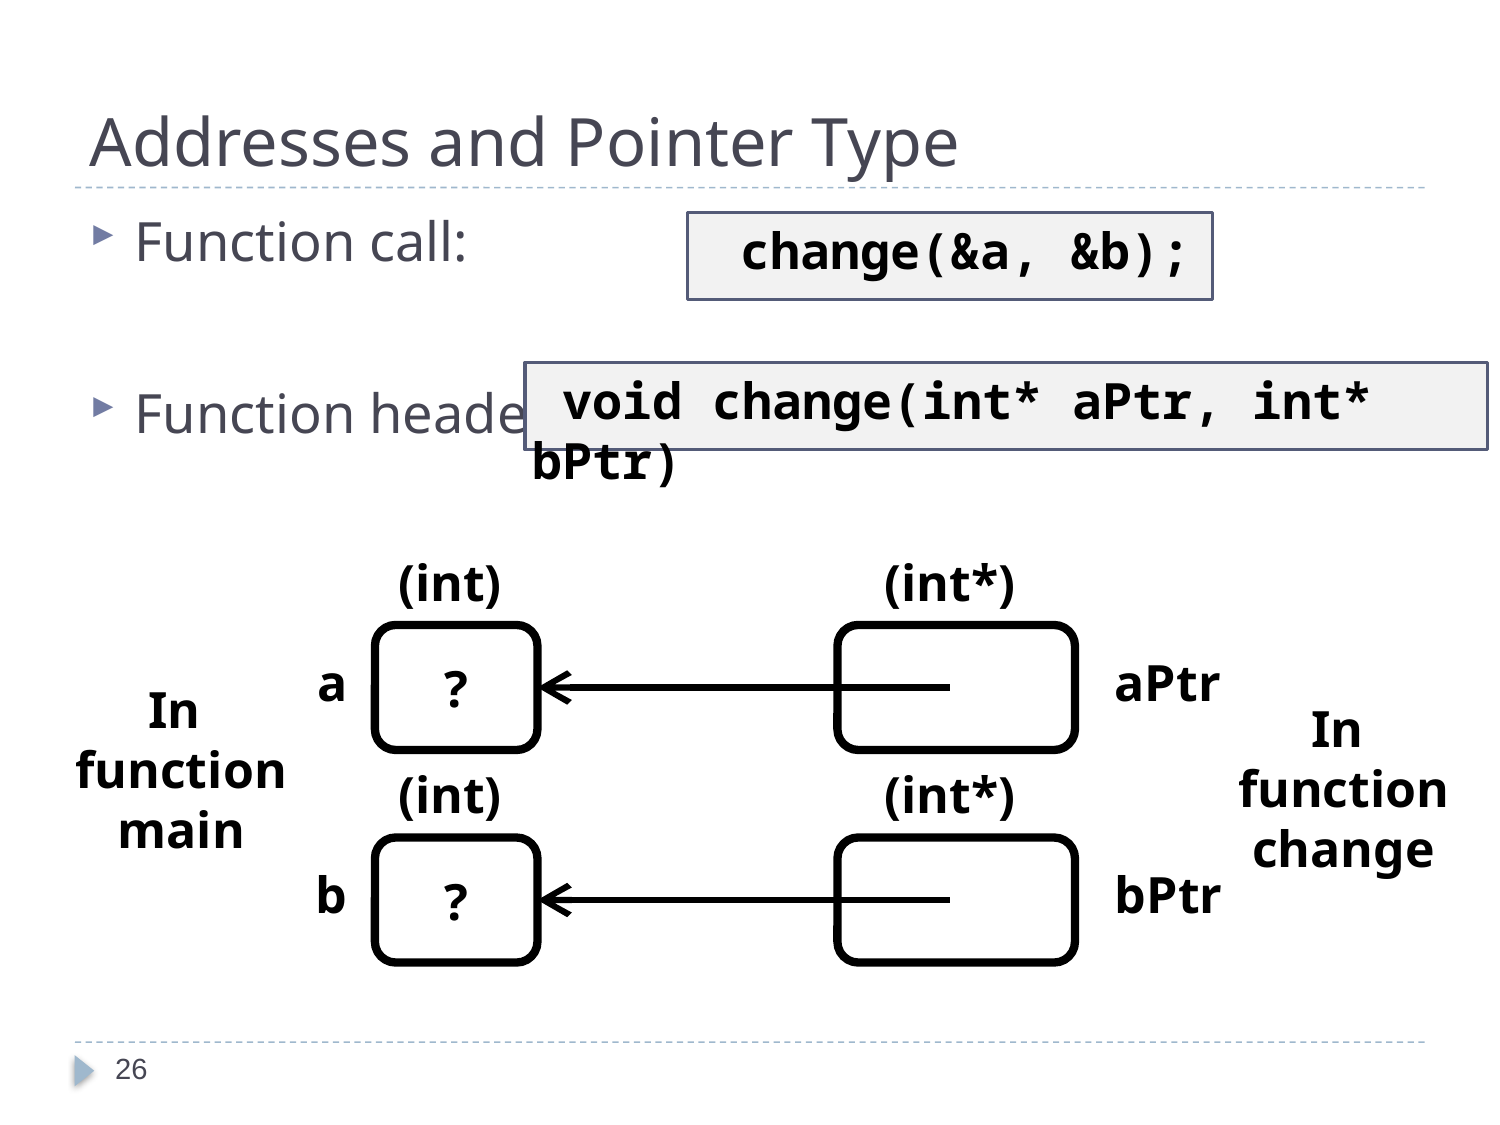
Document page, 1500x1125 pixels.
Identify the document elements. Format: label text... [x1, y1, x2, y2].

text_box bPtr [1098, 848, 1264, 939]
text_box (int*) [861, 748, 1039, 835]
list Function call: Function header: [75, 200, 1450, 1088]
slide_number 26 [100, 1042, 426, 1103]
text_box a [298, 636, 364, 726]
text_box In function change [1211, 698, 1477, 876]
text_box (int*) [861, 536, 1039, 623]
text_box In functionmain [48, 686, 314, 851]
text_box [835, 623, 1077, 752]
text_box b [298, 848, 364, 939]
text_box ? [373, 626, 540, 748]
title Addresses and Pointer Type [75, 24, 1425, 188]
text_box change(&a, &b); [686, 211, 1214, 301]
text_box (int) [361, 536, 539, 626]
text_box [835, 835, 1077, 965]
text_box (int) [361, 748, 539, 839]
text_box void change(int* aPtr, int* bPtr) [523, 361, 1489, 451]
text_box ? [373, 839, 540, 965]
text_box aPtr [1098, 636, 1264, 726]
